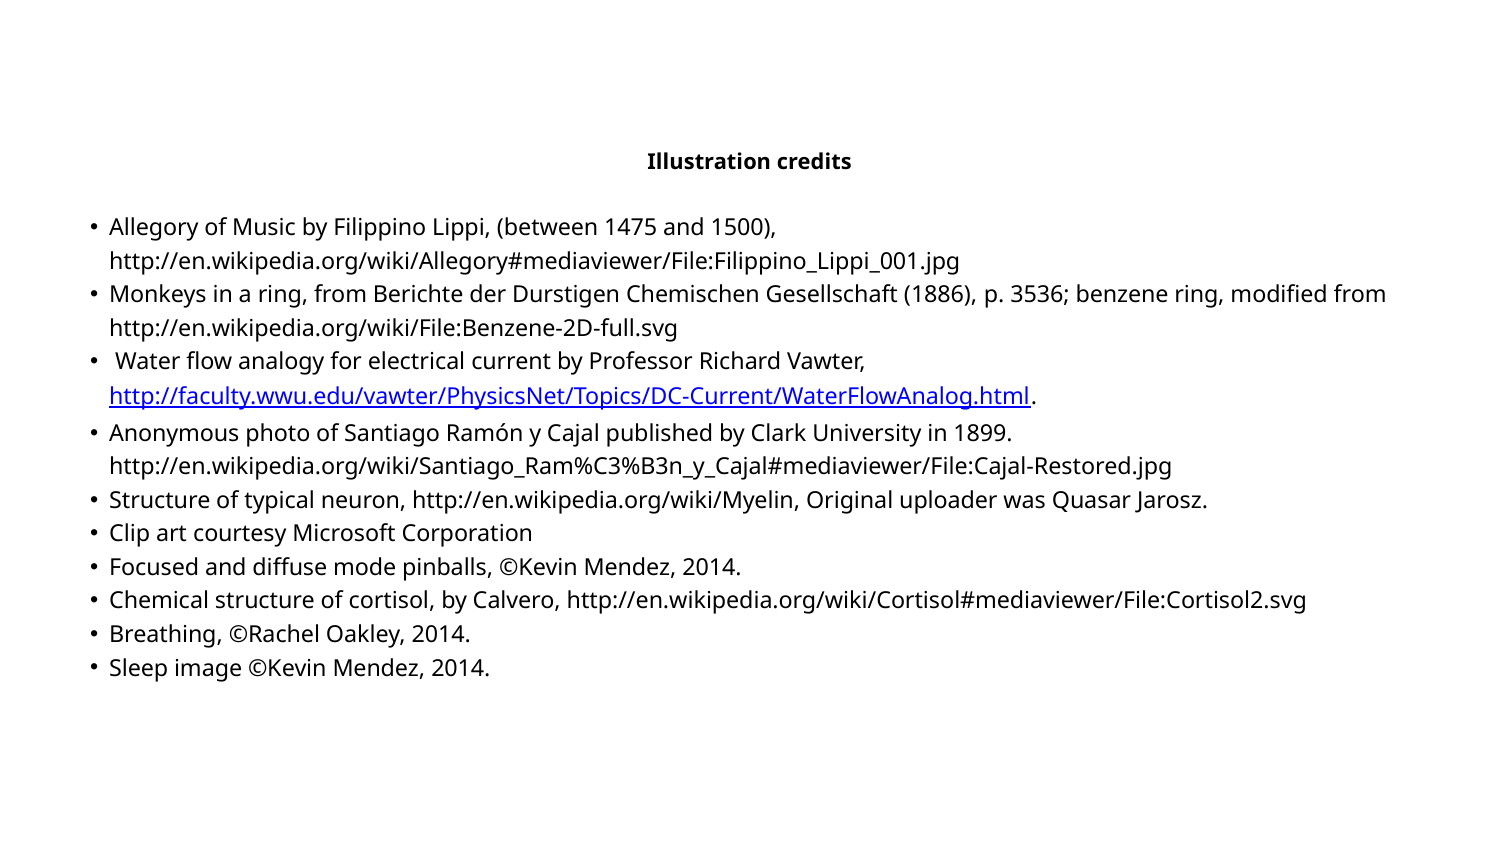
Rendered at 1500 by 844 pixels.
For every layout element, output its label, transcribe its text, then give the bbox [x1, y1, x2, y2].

list Illustration credits Allegory of Music by Filippino Lippi, (between 1475 and 1500), http://en.wikipedia.org/wiki/Allegory#mediaviewer/File:Filippino_Lippi_001.jpg Monkeys in a ring, from Berichte der Durstigen Chemischen Gesellschaft (1886), p. 3536; benzene ring, modified from http://en.wikipedia.org/wiki/File:Benzene-2D-full.svg Water flow analogy for electrical current by Professor Richard Vawter, http://faculty.wwu.edu/vawter/PhysicsNet/Topics/DC-Current/WaterFlowAnalog.html. Anonymous photo of Santiago Ramón y Cajal published by Clark University in 1899. http://en.wikipedia.org/wiki/Santiago_Ram%C3%B3n_y_Cajal#mediaviewer/File:Cajal-Restored.jpg Structure of typical neuron, http://en.wikipedia.org/wiki/Myelin, Original uploader was Quasar Jarosz. Clip art courtesy Microsoft Corporation Focused and diffuse mode pinballs, ©Kevin Mendez, 2014. Chemical structure of cortisol, by Calvero, http://en.wikipedia.org/wiki/Cortisol#mediaviewer/File:Cortisol2.svg Breathing, ©Rachel Oakley, 2014. Sleep image ©Kevin Mendez, 2014. [75, 134, 1425, 692]
